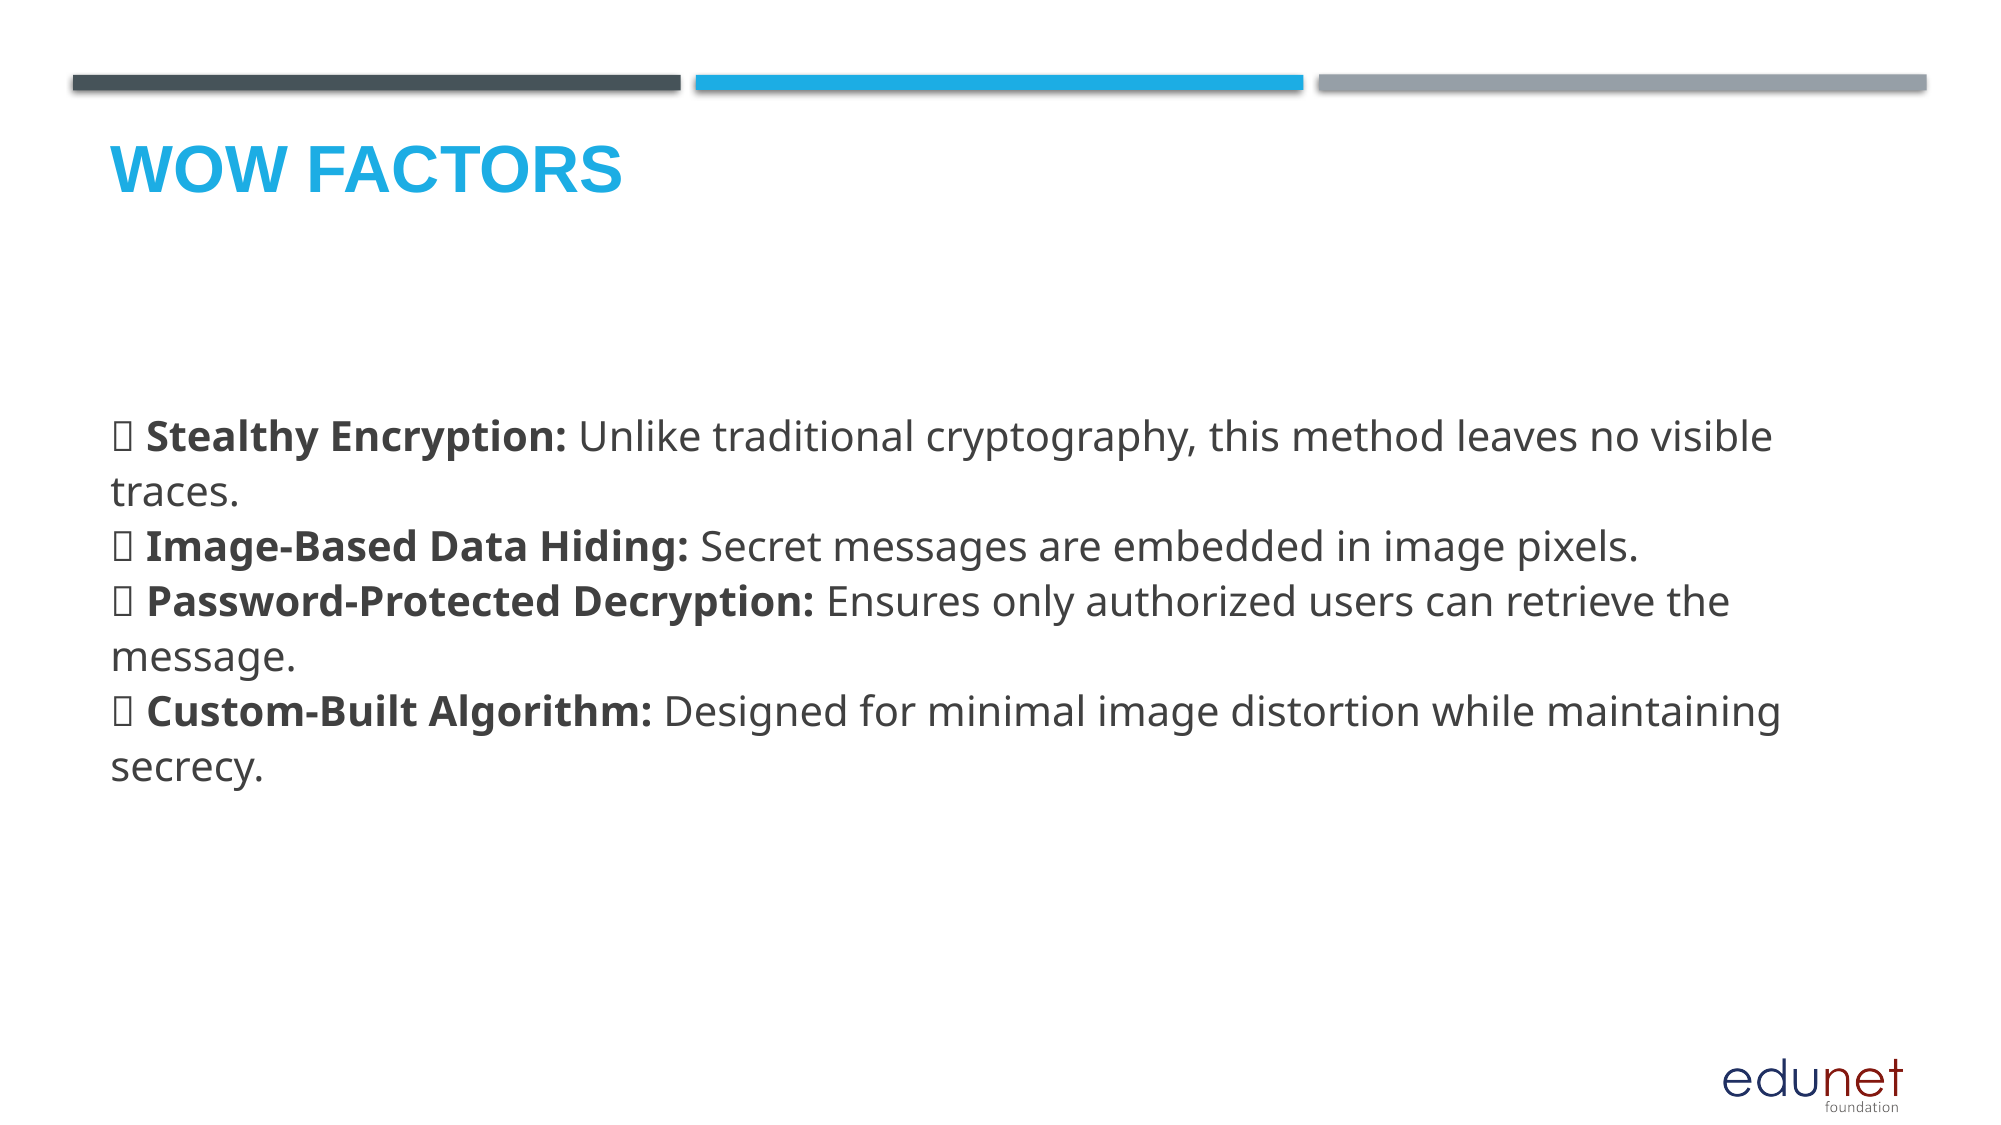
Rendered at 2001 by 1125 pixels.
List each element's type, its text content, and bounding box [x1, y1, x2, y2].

list ✅ Stealthy Encryption: Unlike traditional cryptography, this method leaves no visible traces. ✅ Image-Based Data Hiding: Secret messages are embedded in image pixels. ✅ Password-Protected Decryption: Ensures only authorized users can retrieve the message. ✅ Custom-Built Algorithm: Designed for minimal image distortion while maintaining secrecy. [95, 213, 1905, 981]
title Wow factors [95, 126, 1905, 213]
picture [1719, 1056, 1905, 1116]
